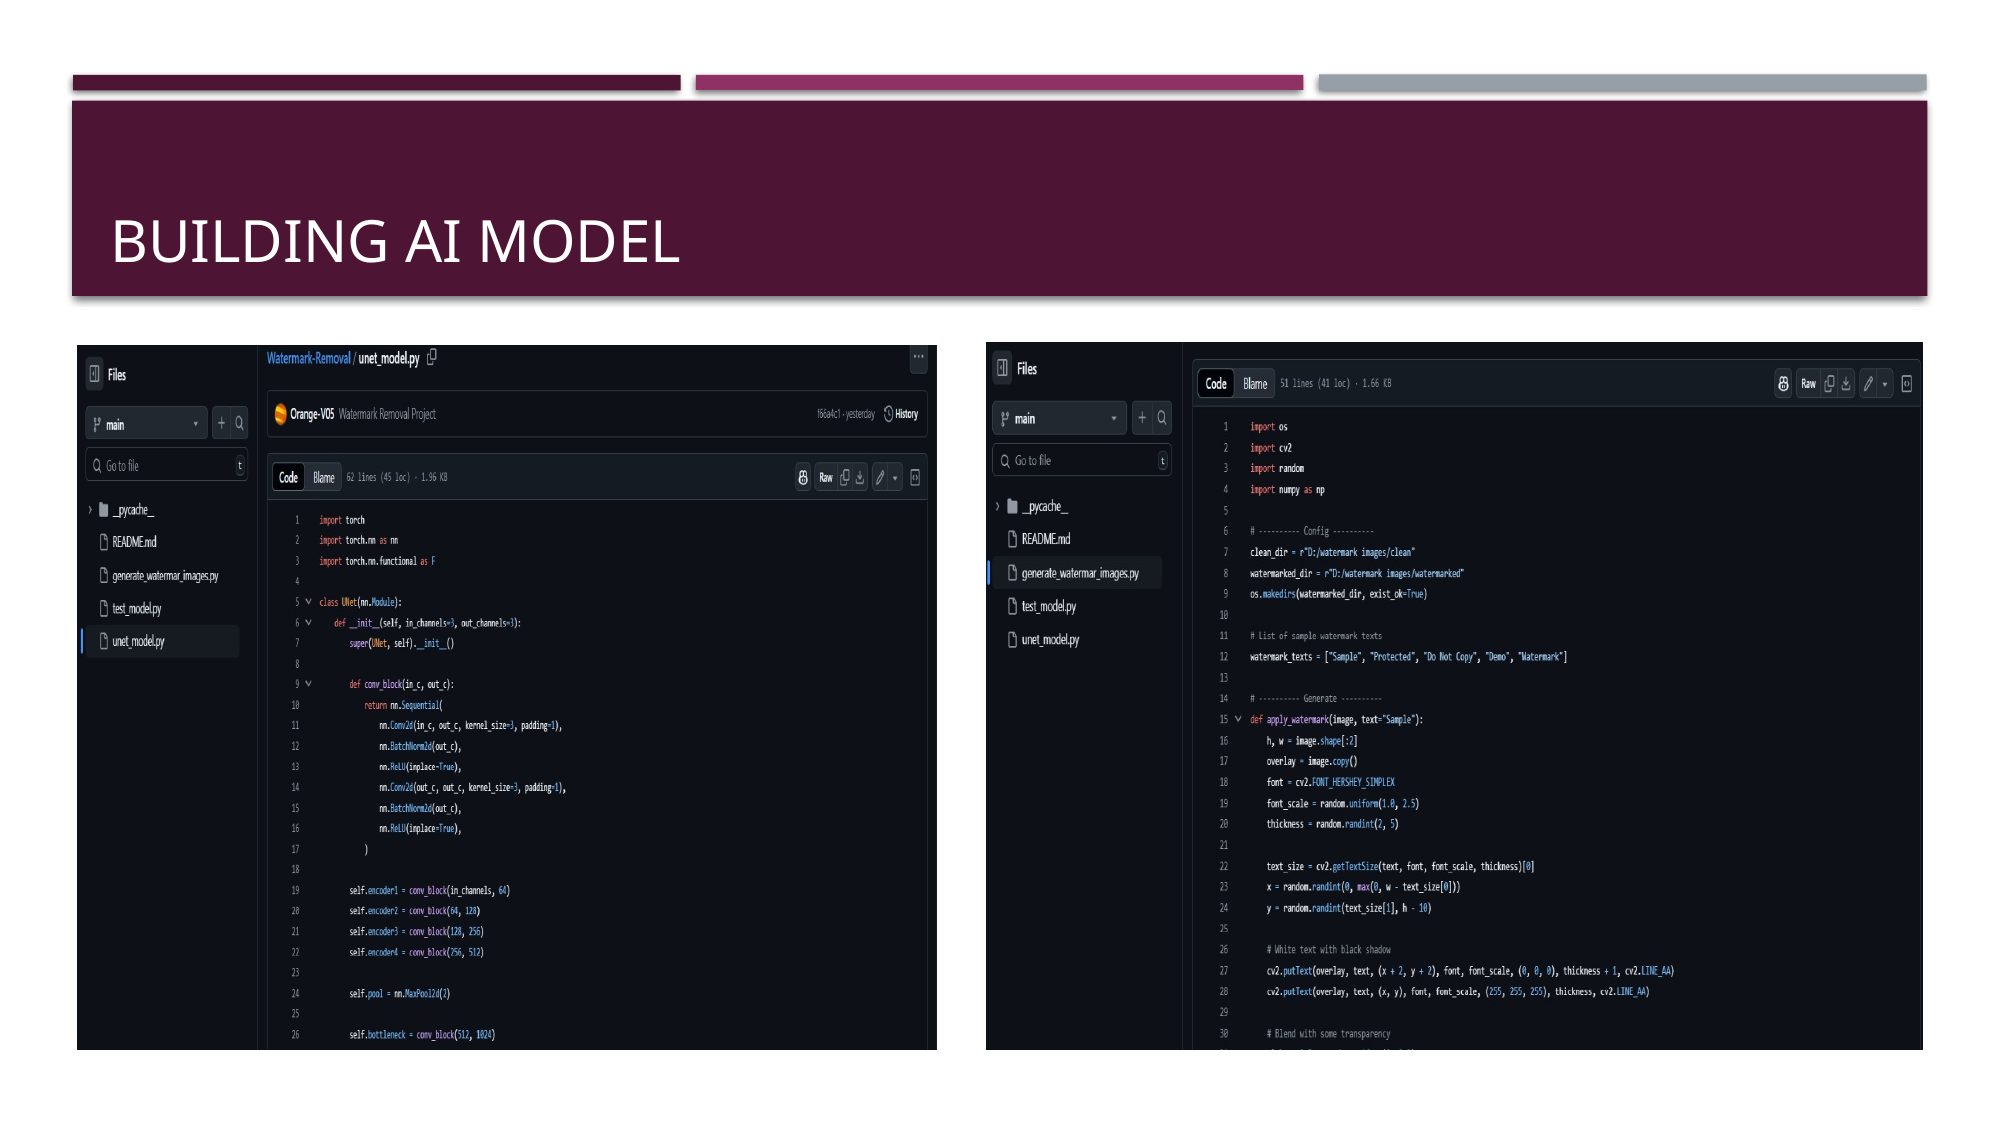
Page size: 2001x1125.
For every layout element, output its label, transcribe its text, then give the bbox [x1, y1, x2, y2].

picture [985, 341, 1923, 1050]
title Building AI MODEL [95, 115, 1905, 282]
picture [77, 344, 937, 1050]
